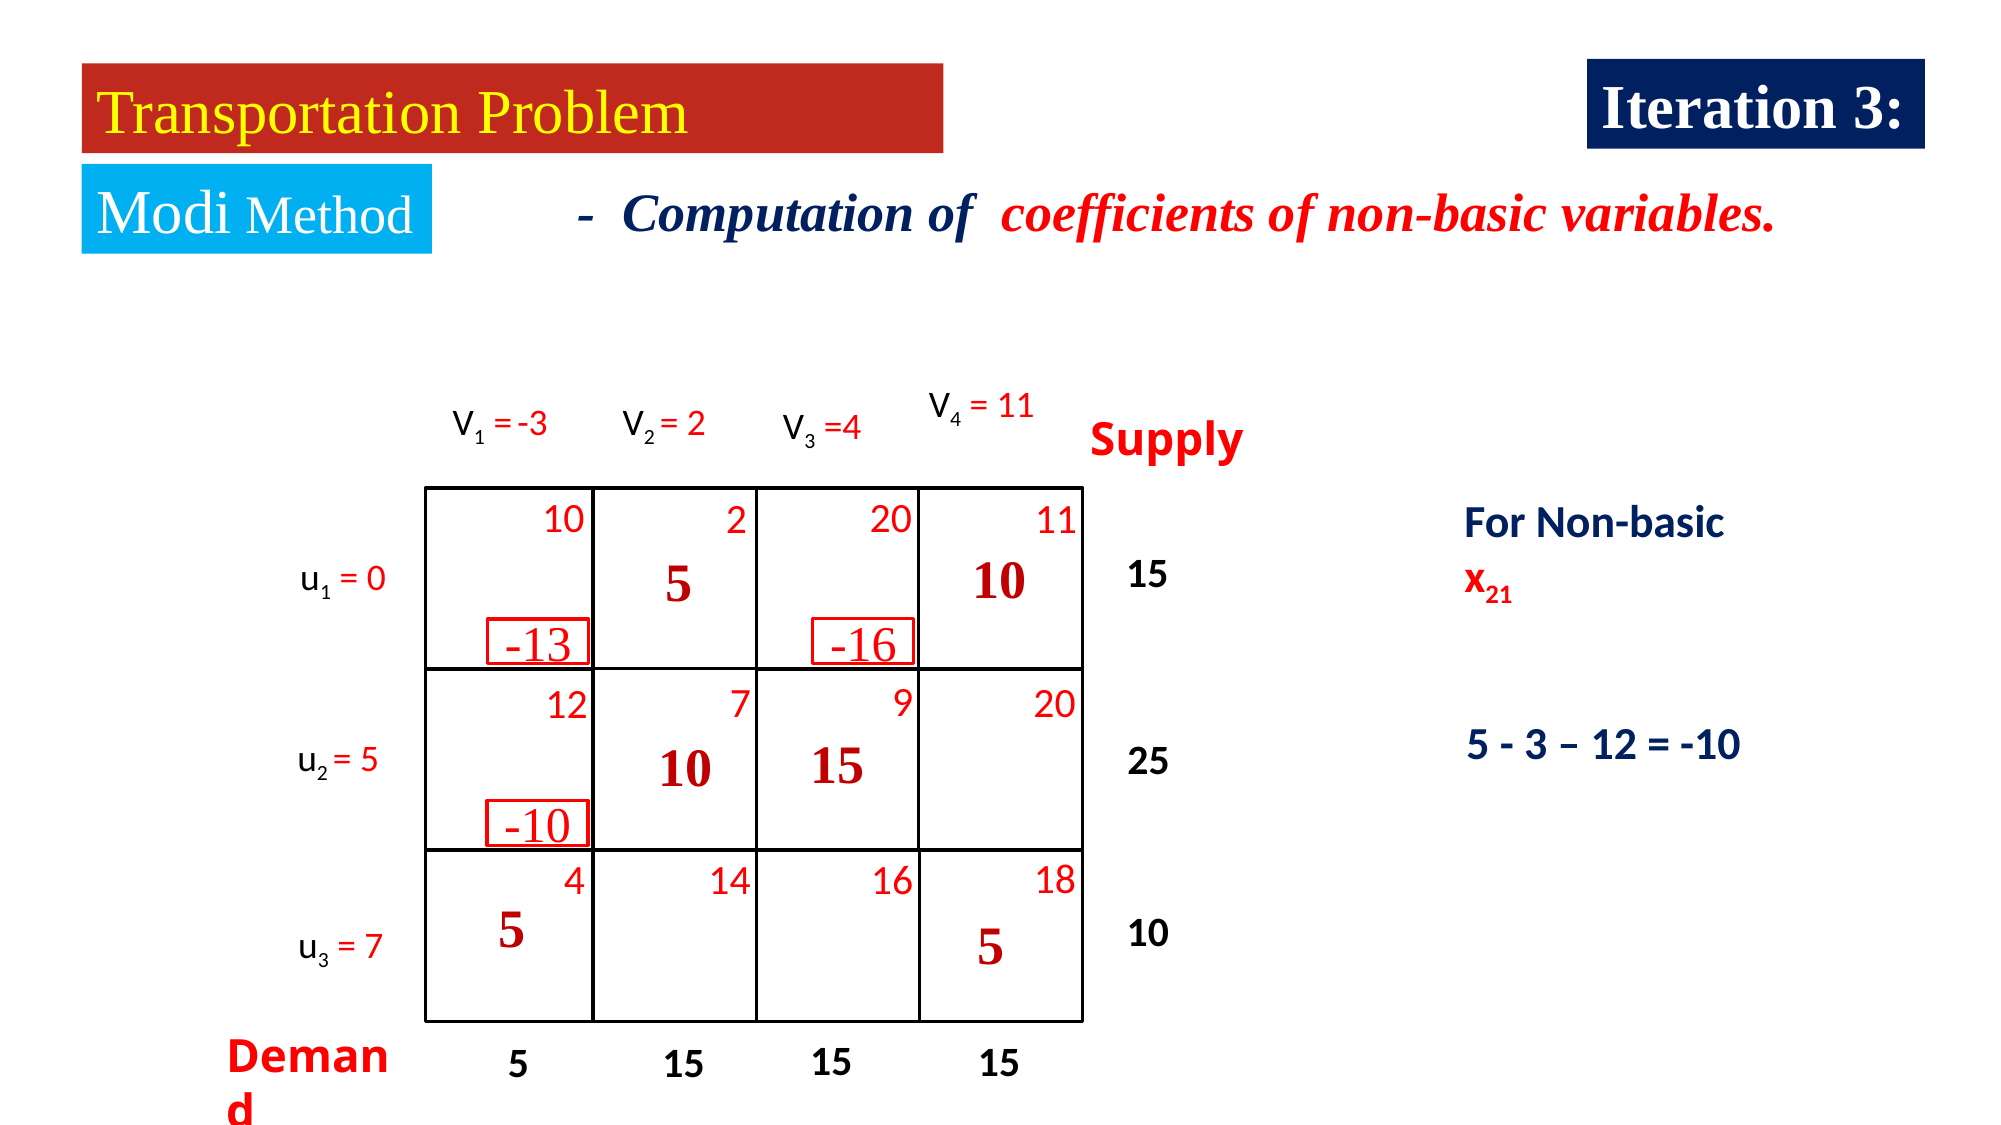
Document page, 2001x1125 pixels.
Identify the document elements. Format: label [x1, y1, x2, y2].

text_box [81, 163, 432, 254]
text_box [81, 63, 944, 154]
text_box [1448, 458, 1781, 642]
text_box [1450, 649, 1783, 834]
text_box [562, 169, 1794, 250]
text_box [211, 371, 1190, 1125]
text_box [1075, 402, 1264, 472]
text_box [1587, 58, 1925, 149]
text_box [275, 526, 403, 999]
